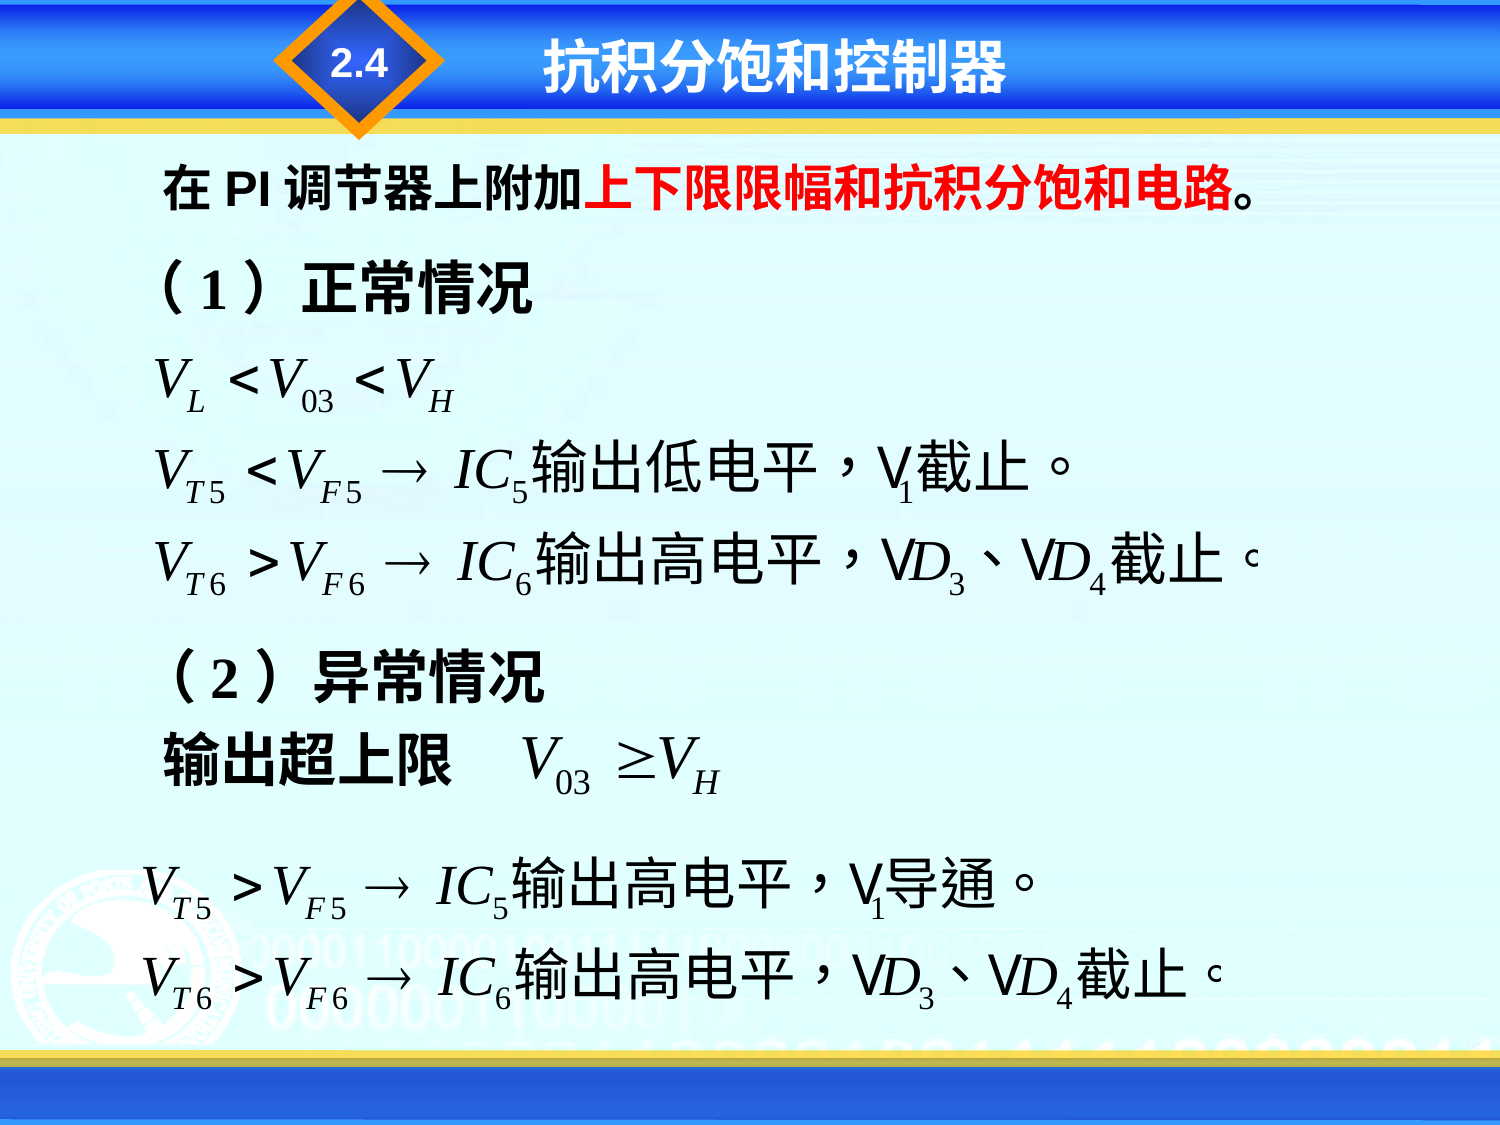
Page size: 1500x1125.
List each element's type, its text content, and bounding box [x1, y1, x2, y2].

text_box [147, 337, 1259, 611]
text_box 2.4 [282, 0, 436, 132]
picture [0, 5, 341, 109]
text_box （1）正常情况 [112, 243, 1400, 329]
text_box （2）异常情况 [123, 633, 593, 718]
text_box 在PI调节器上附加上下限限幅和抗积分饱和电路。 [147, 148, 1353, 224]
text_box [135, 845, 1221, 1022]
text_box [513, 715, 739, 810]
text_box 抗积分饱和控制器 [527, 22, 1023, 108]
text_box 输出超上限 [147, 716, 511, 801]
picture [377, 5, 1500, 109]
picture [0, 1067, 1500, 1120]
